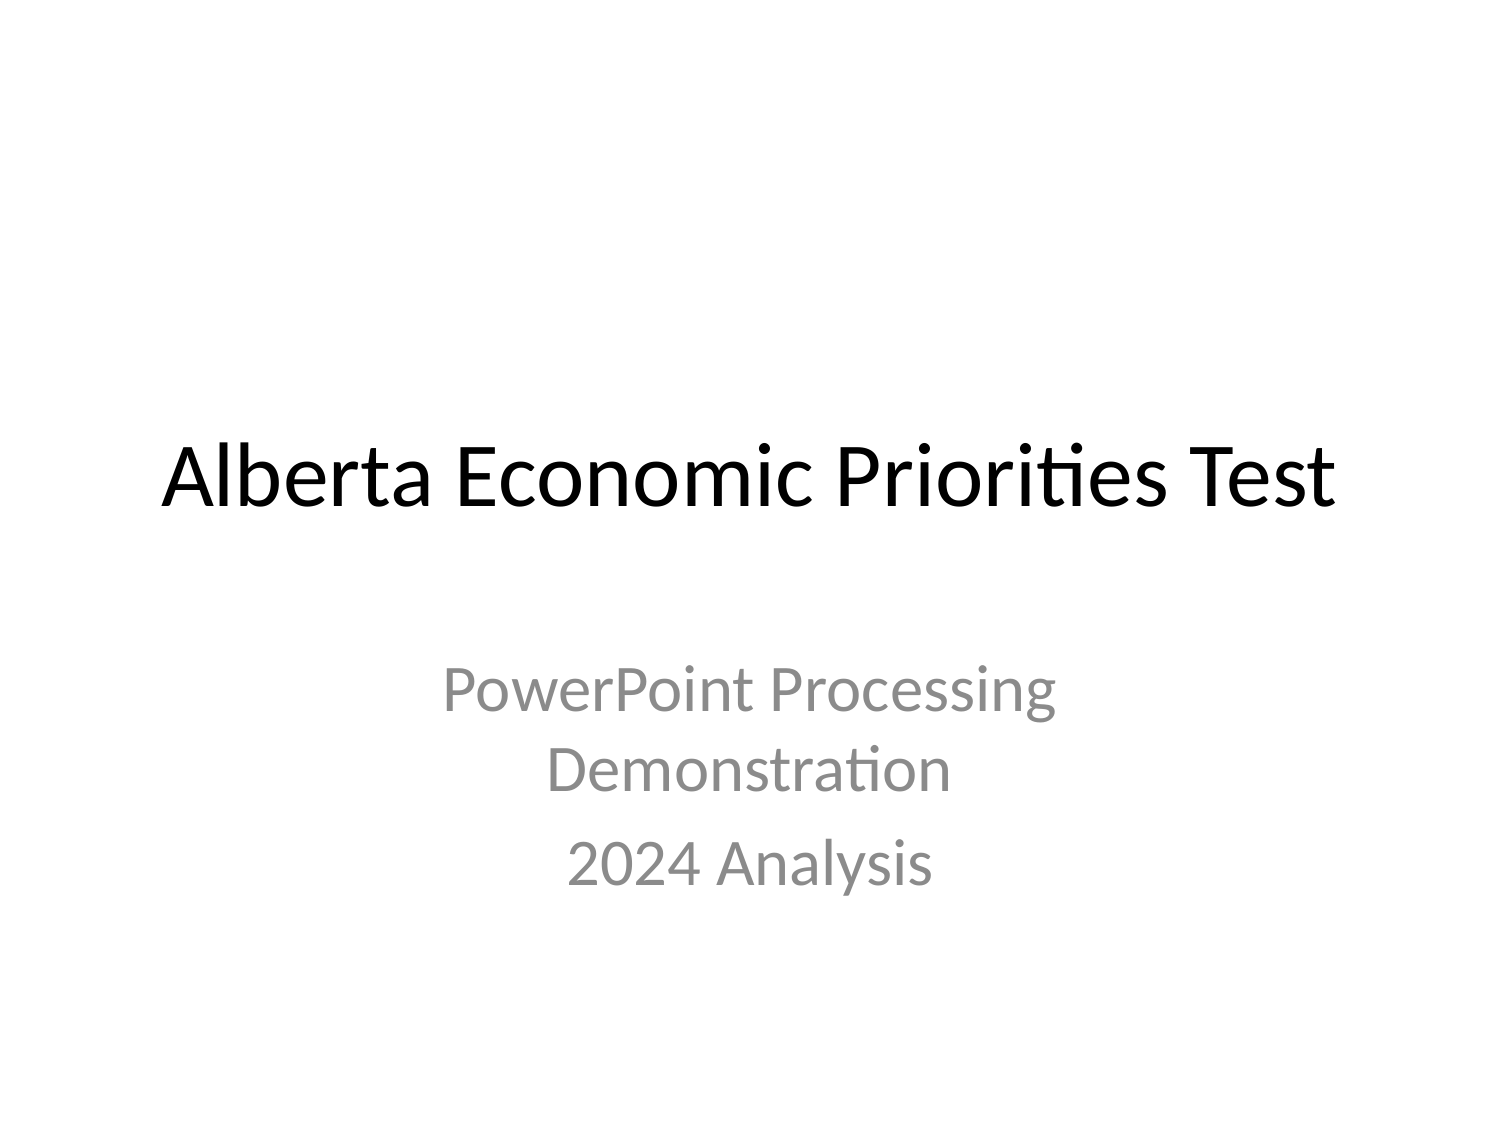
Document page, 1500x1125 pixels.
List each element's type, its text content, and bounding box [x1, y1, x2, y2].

subtitle PowerPoint Processing Demonstration 2024 Analysis [225, 637, 1275, 925]
title Alberta Economic Priorities Test [112, 349, 1388, 591]
